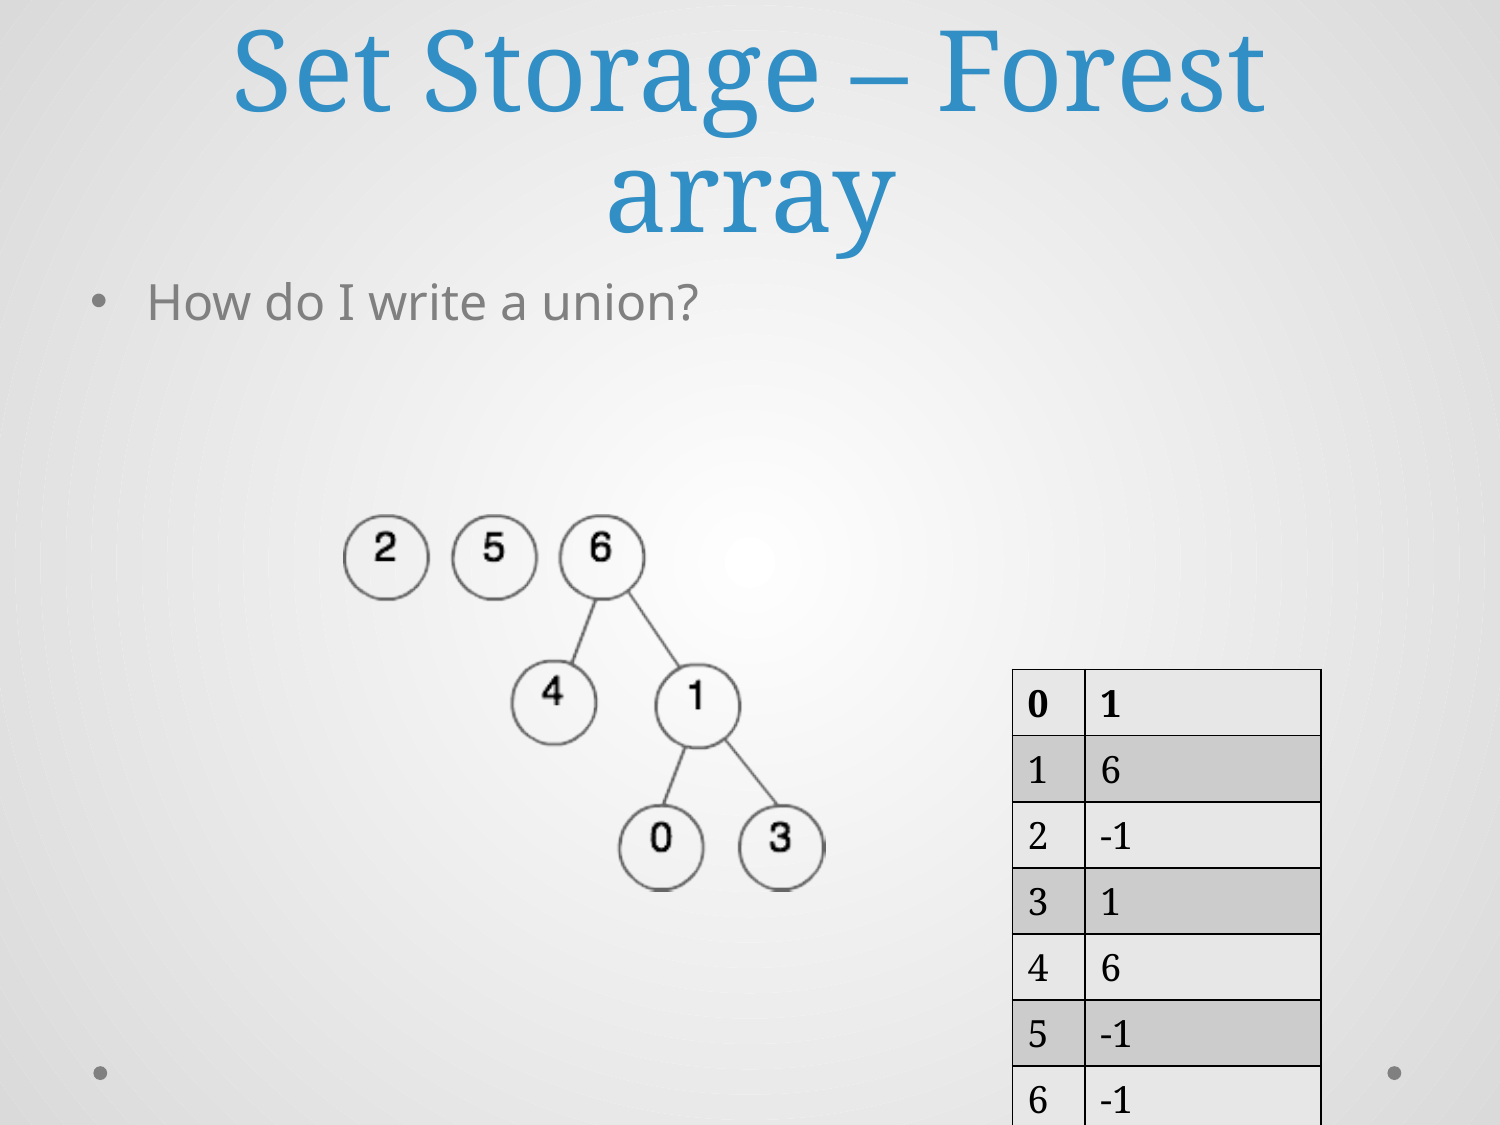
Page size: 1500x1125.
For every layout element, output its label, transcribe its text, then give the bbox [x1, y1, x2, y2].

table_cell -1 [1086, 1001, 1320, 1065]
table_cell 1 [1086, 869, 1320, 933]
table_cell 2 [1013, 803, 1084, 867]
table_cell 5 [1013, 1001, 1084, 1065]
table_cell -1 [1086, 1067, 1320, 1125]
picture [343, 513, 826, 892]
table_header 1 [1086, 670, 1320, 735]
table_cell -1 [1086, 803, 1320, 867]
table_cell 6 [1086, 935, 1320, 999]
table_cell 3 [1013, 869, 1084, 933]
table_cell 6 [1013, 1067, 1084, 1125]
list How do I write a union? [75, 262, 1425, 1005]
table_header 0 [1013, 670, 1084, 735]
table_cell 4 [1013, 935, 1084, 999]
table_cell 1 [1013, 736, 1084, 801]
title Set Storage – Forest array [75, 0, 1425, 262]
table_cell 6 [1086, 736, 1320, 801]
